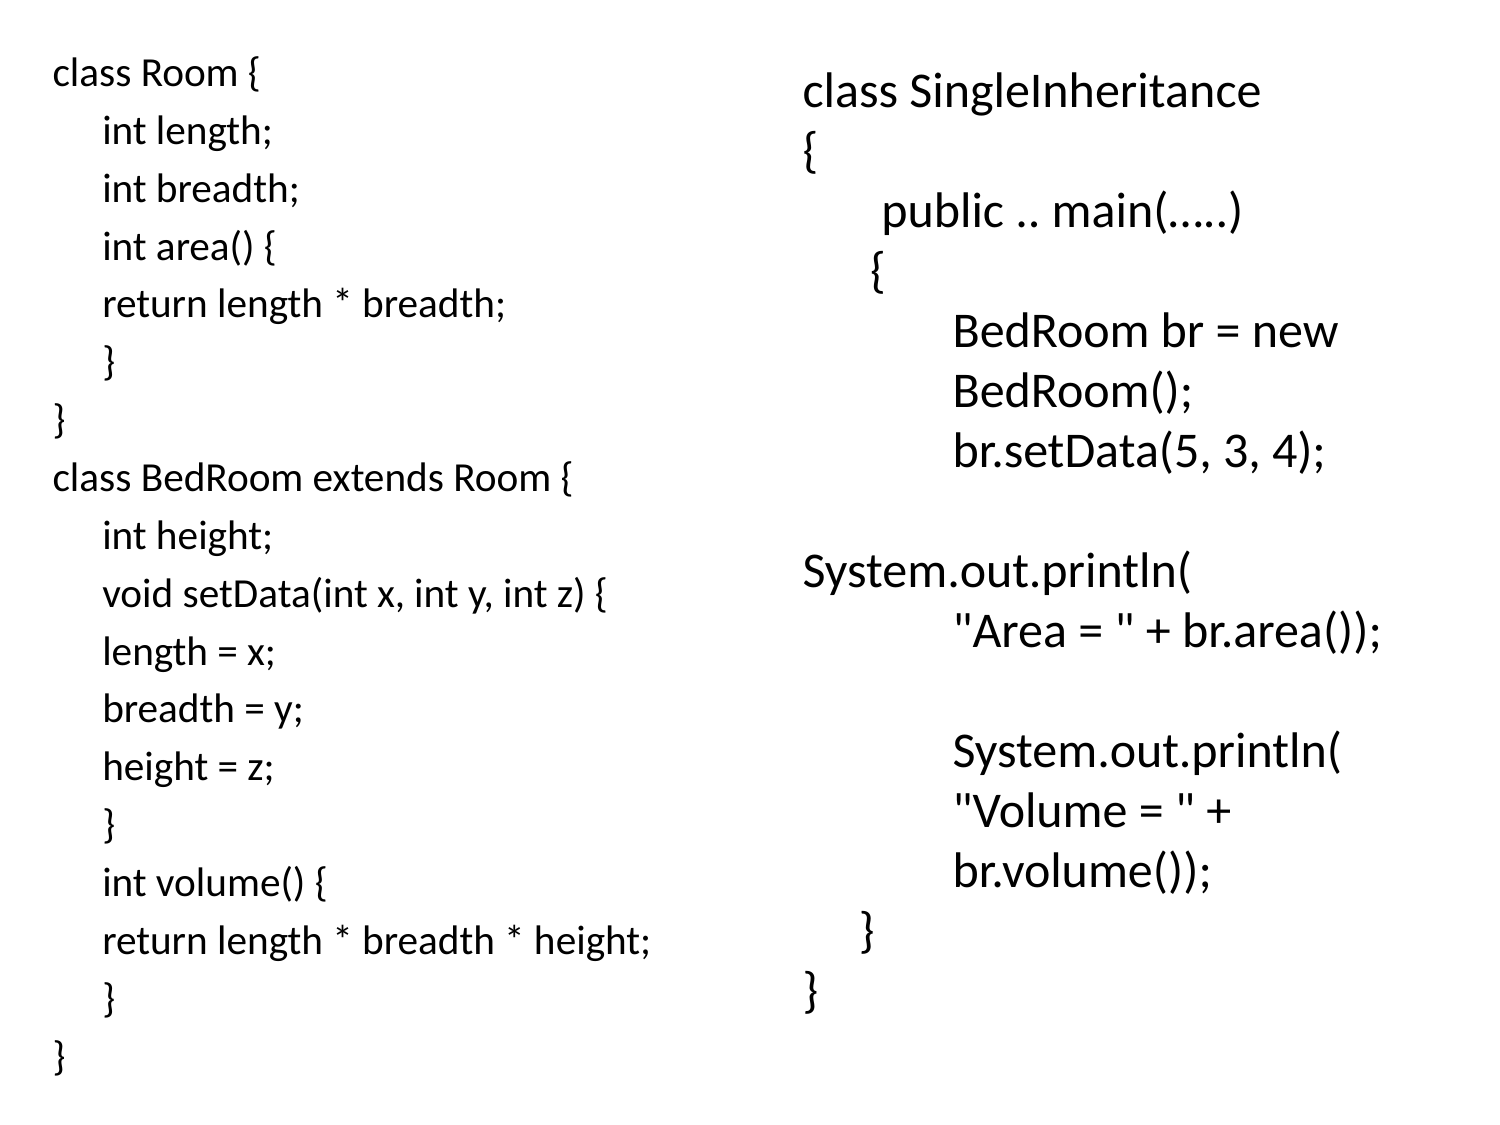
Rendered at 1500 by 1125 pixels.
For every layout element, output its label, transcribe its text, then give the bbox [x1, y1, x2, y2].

text_box class SingleInheritance { public .. main(…..) { BedRoom br = new BedRoom(); br.setData(5, 3, 4); System.out.println( "Area = " + br.area()); System.out.println( "Volume = " + br.volume()); } } [787, 49, 1450, 1088]
list class Room { int length; int breadth; int area() { return length * breadth; } } class BedRoom extends Room { int height; void setData(int x, int y, int z) { length = x; breadth = y; height = z; } int volume() { return length * breadth * height; } } [37, 37, 825, 1088]
